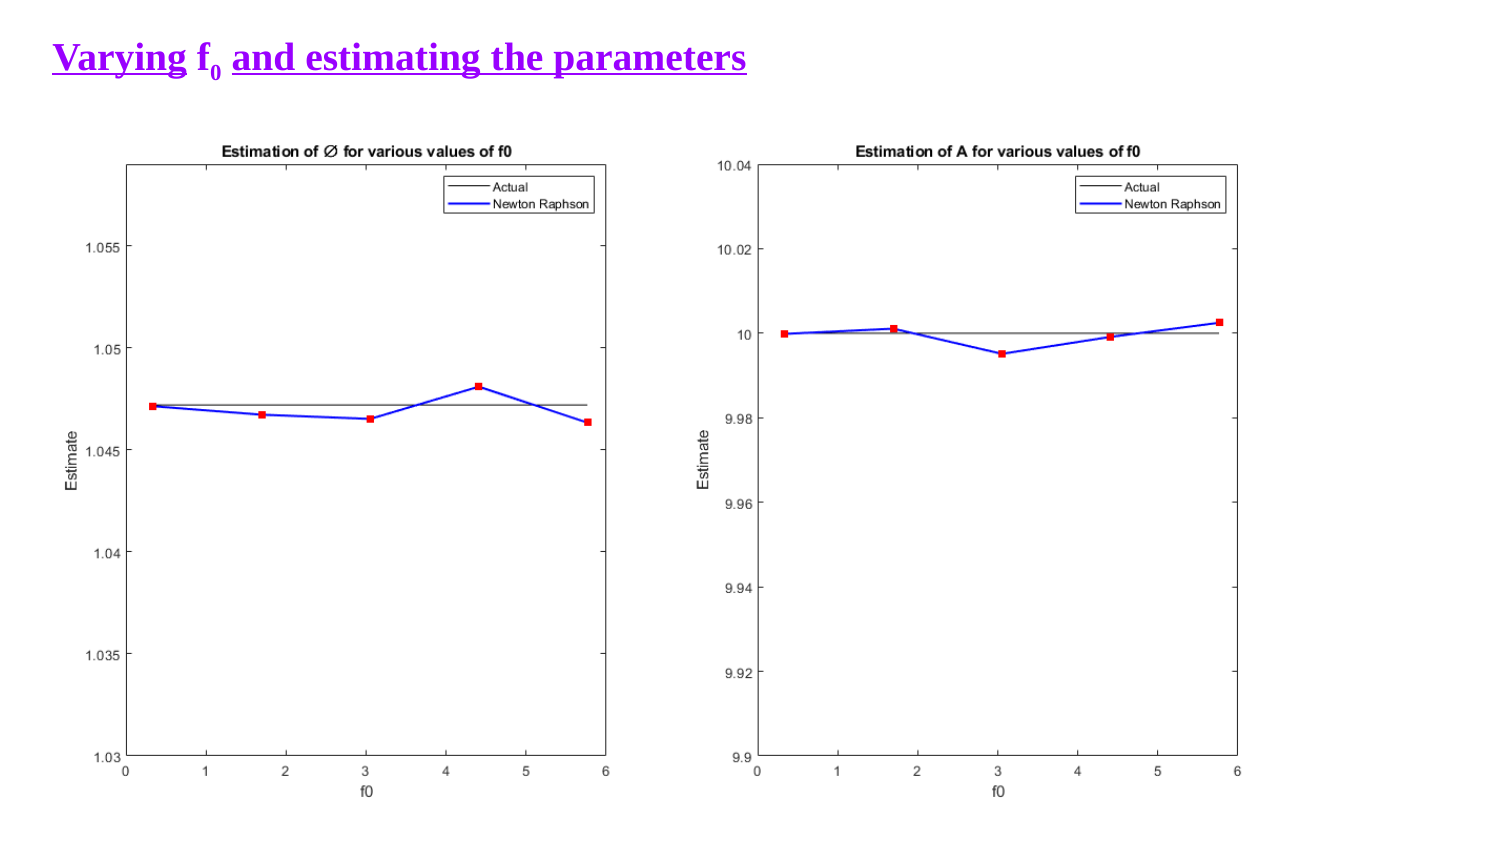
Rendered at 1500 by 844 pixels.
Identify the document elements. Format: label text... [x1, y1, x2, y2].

text_box Varying f0 and estimating the parameters [37, 16, 834, 95]
picture [24, 119, 1320, 819]
